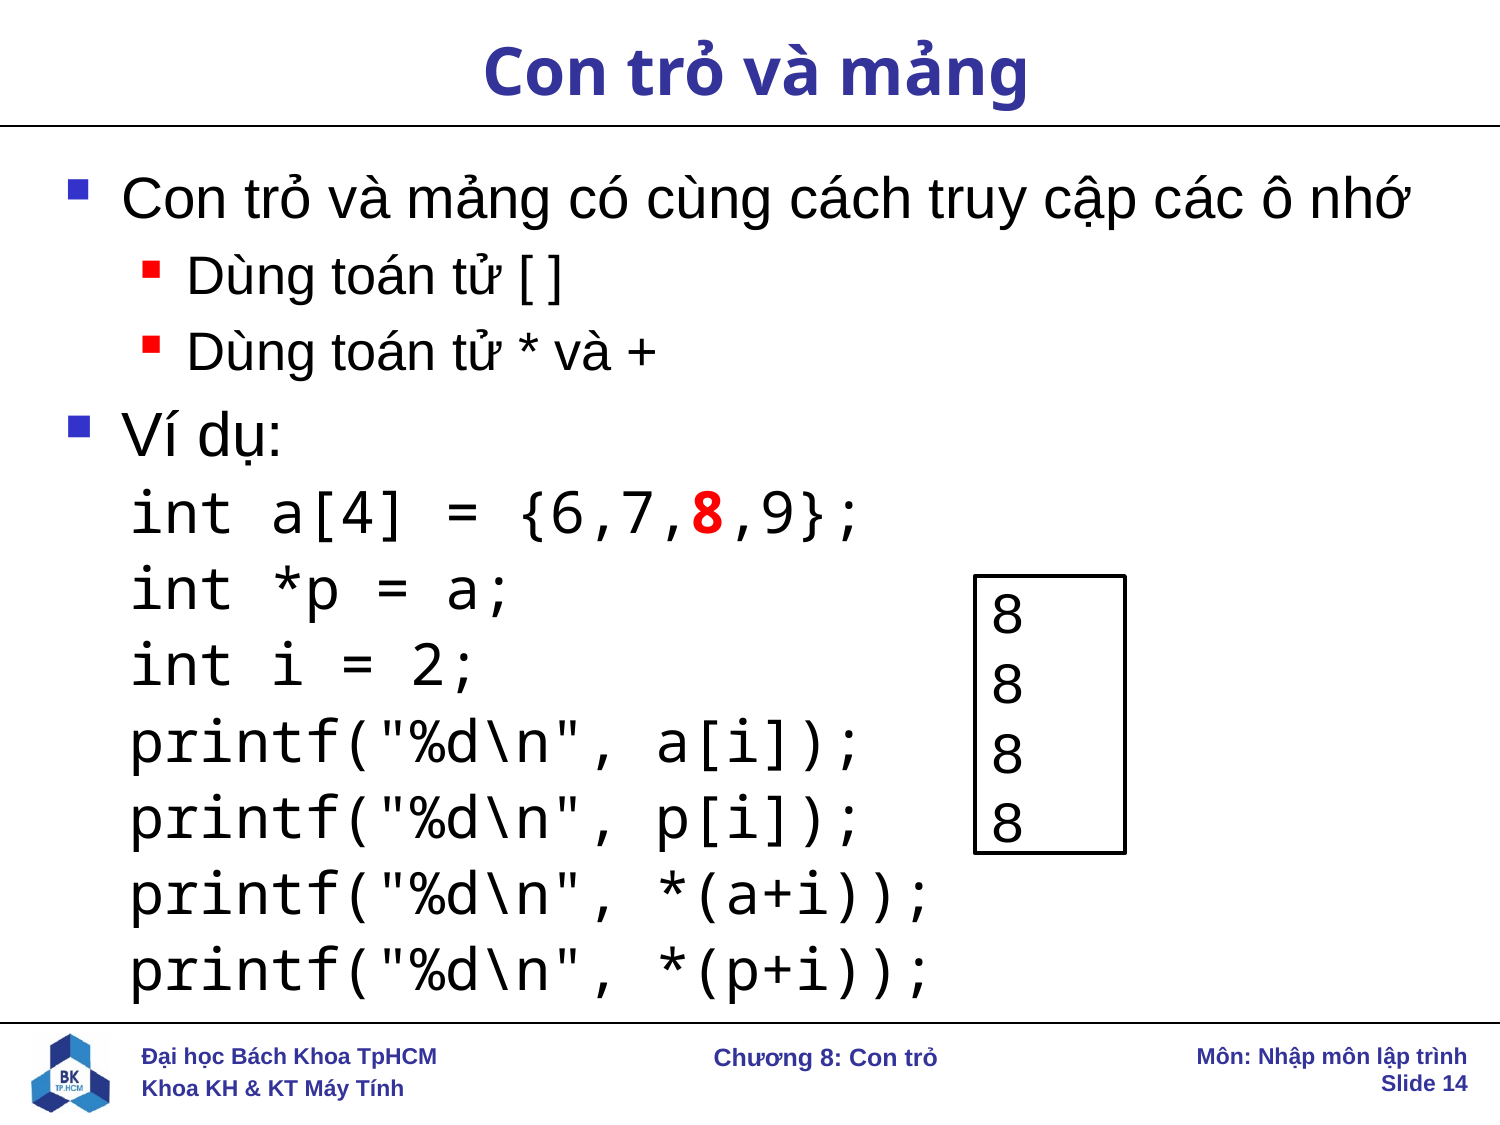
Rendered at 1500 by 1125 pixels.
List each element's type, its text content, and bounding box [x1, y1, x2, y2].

picture [31, 1033, 110, 1113]
title Con trỏ và mảng [50, 12, 1463, 125]
text_box 8 8 8 8 [973, 574, 1127, 855]
list Con trỏ và mảng có cùng cách truy cập các ô nhớ Dùng toán tử [ ] Dùng toán tử * và + Ví dụ: int a[4] = {6,7,8,9}; int *p = a; int i = 2; printf("%d\n", a[i]); printf("%d\n", p[i]); printf("%d\n", *(a+i)); printf("%d\n", *(p+i)); [50, 152, 1463, 1000]
